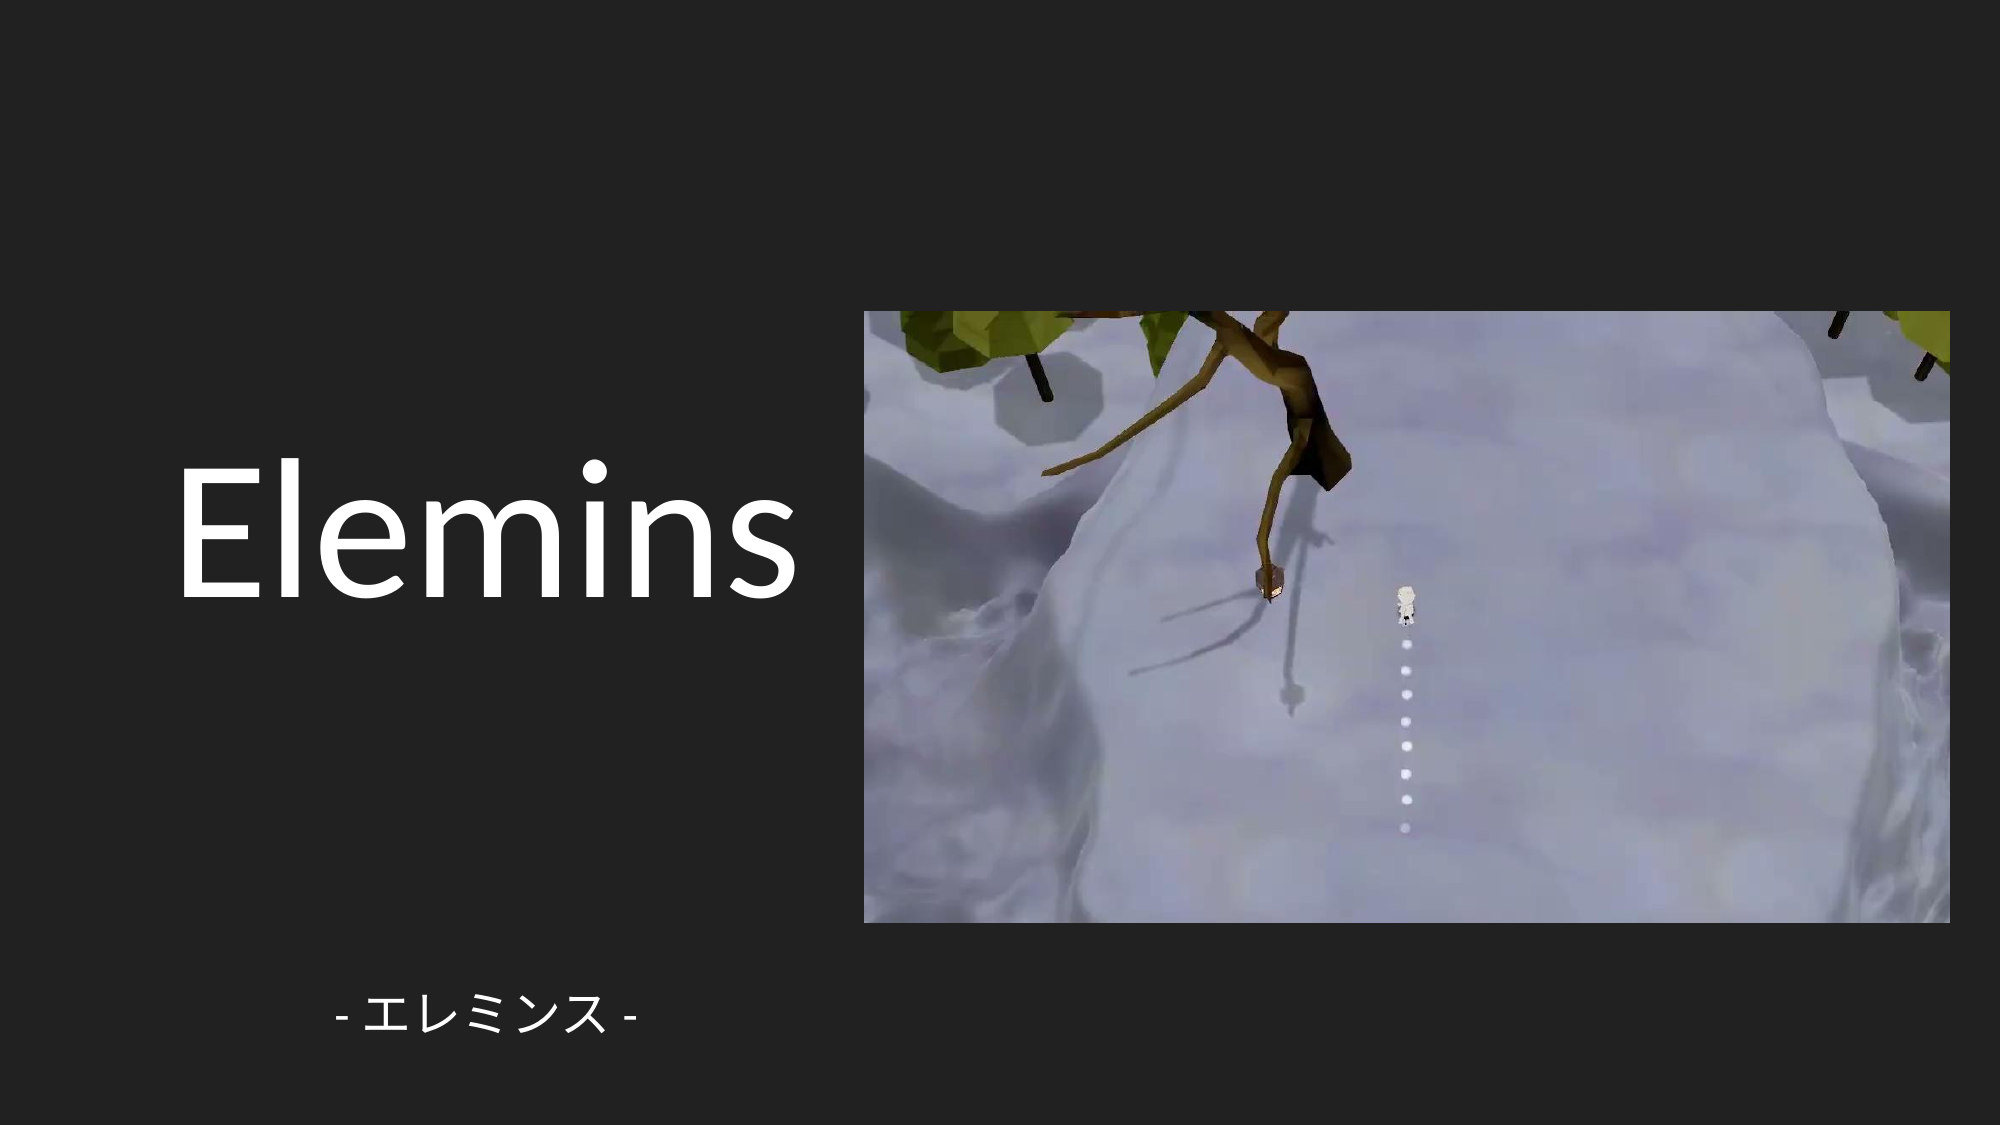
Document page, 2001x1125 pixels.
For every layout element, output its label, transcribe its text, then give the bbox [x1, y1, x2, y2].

subtitle Elemins -エレミンス- 3D暗闇探索 アドベンチャー [0, 390, 859, 760]
picture [864, 311, 1951, 923]
